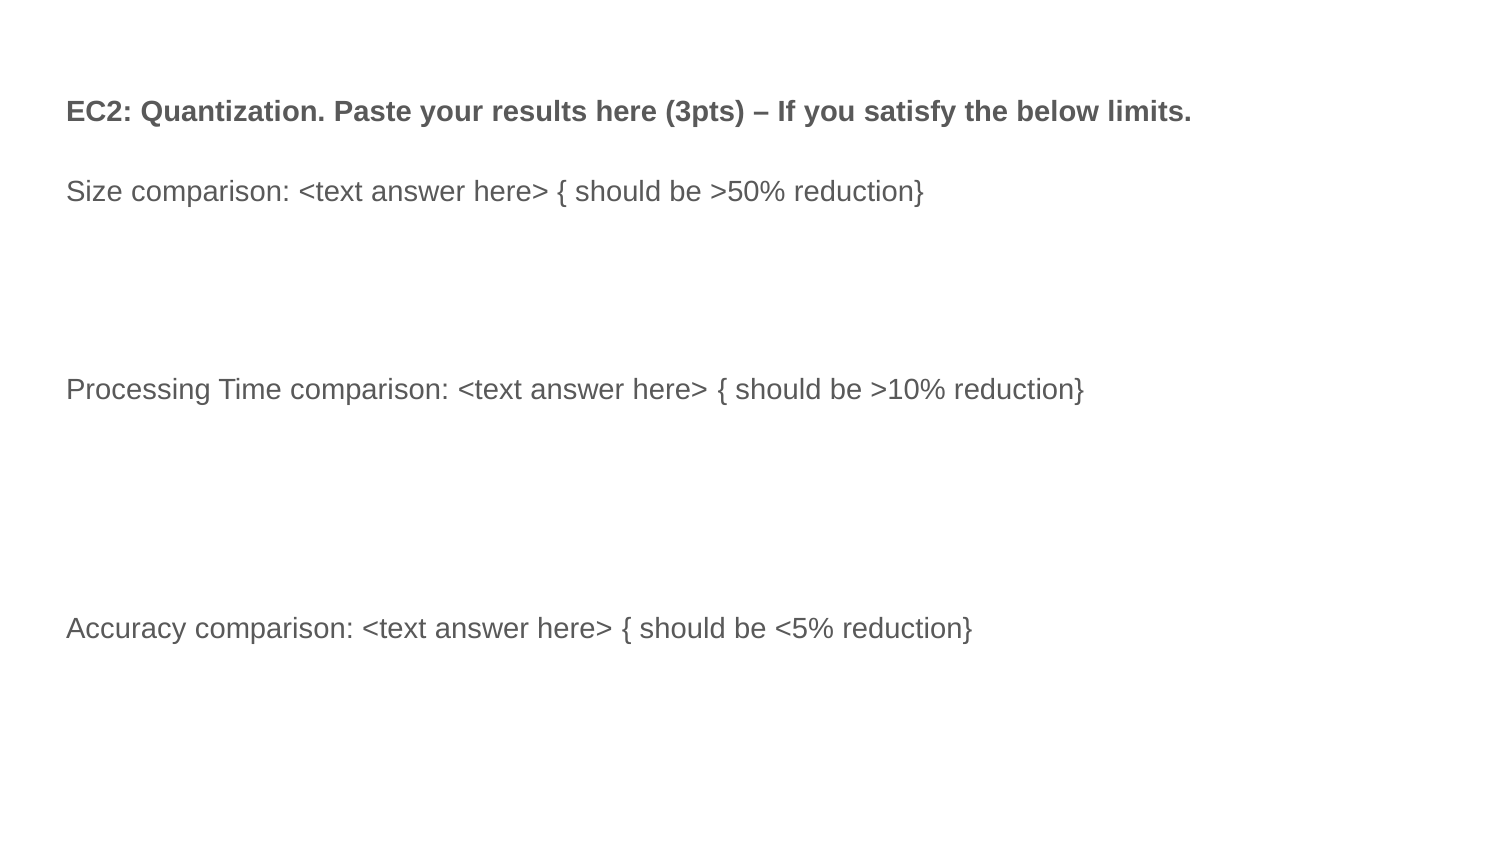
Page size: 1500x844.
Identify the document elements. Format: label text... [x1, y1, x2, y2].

list EC2: Quantization. Paste your results here (3pts) – If you satisfy the below limits. Size comparison: <text answer here> { should be >50% reduction} Processing Time comparison: <text answer here> { should be >10% reduction} Accuracy comparison: <text answer here> { should be <5% reduction} [51, 71, 1422, 781]
